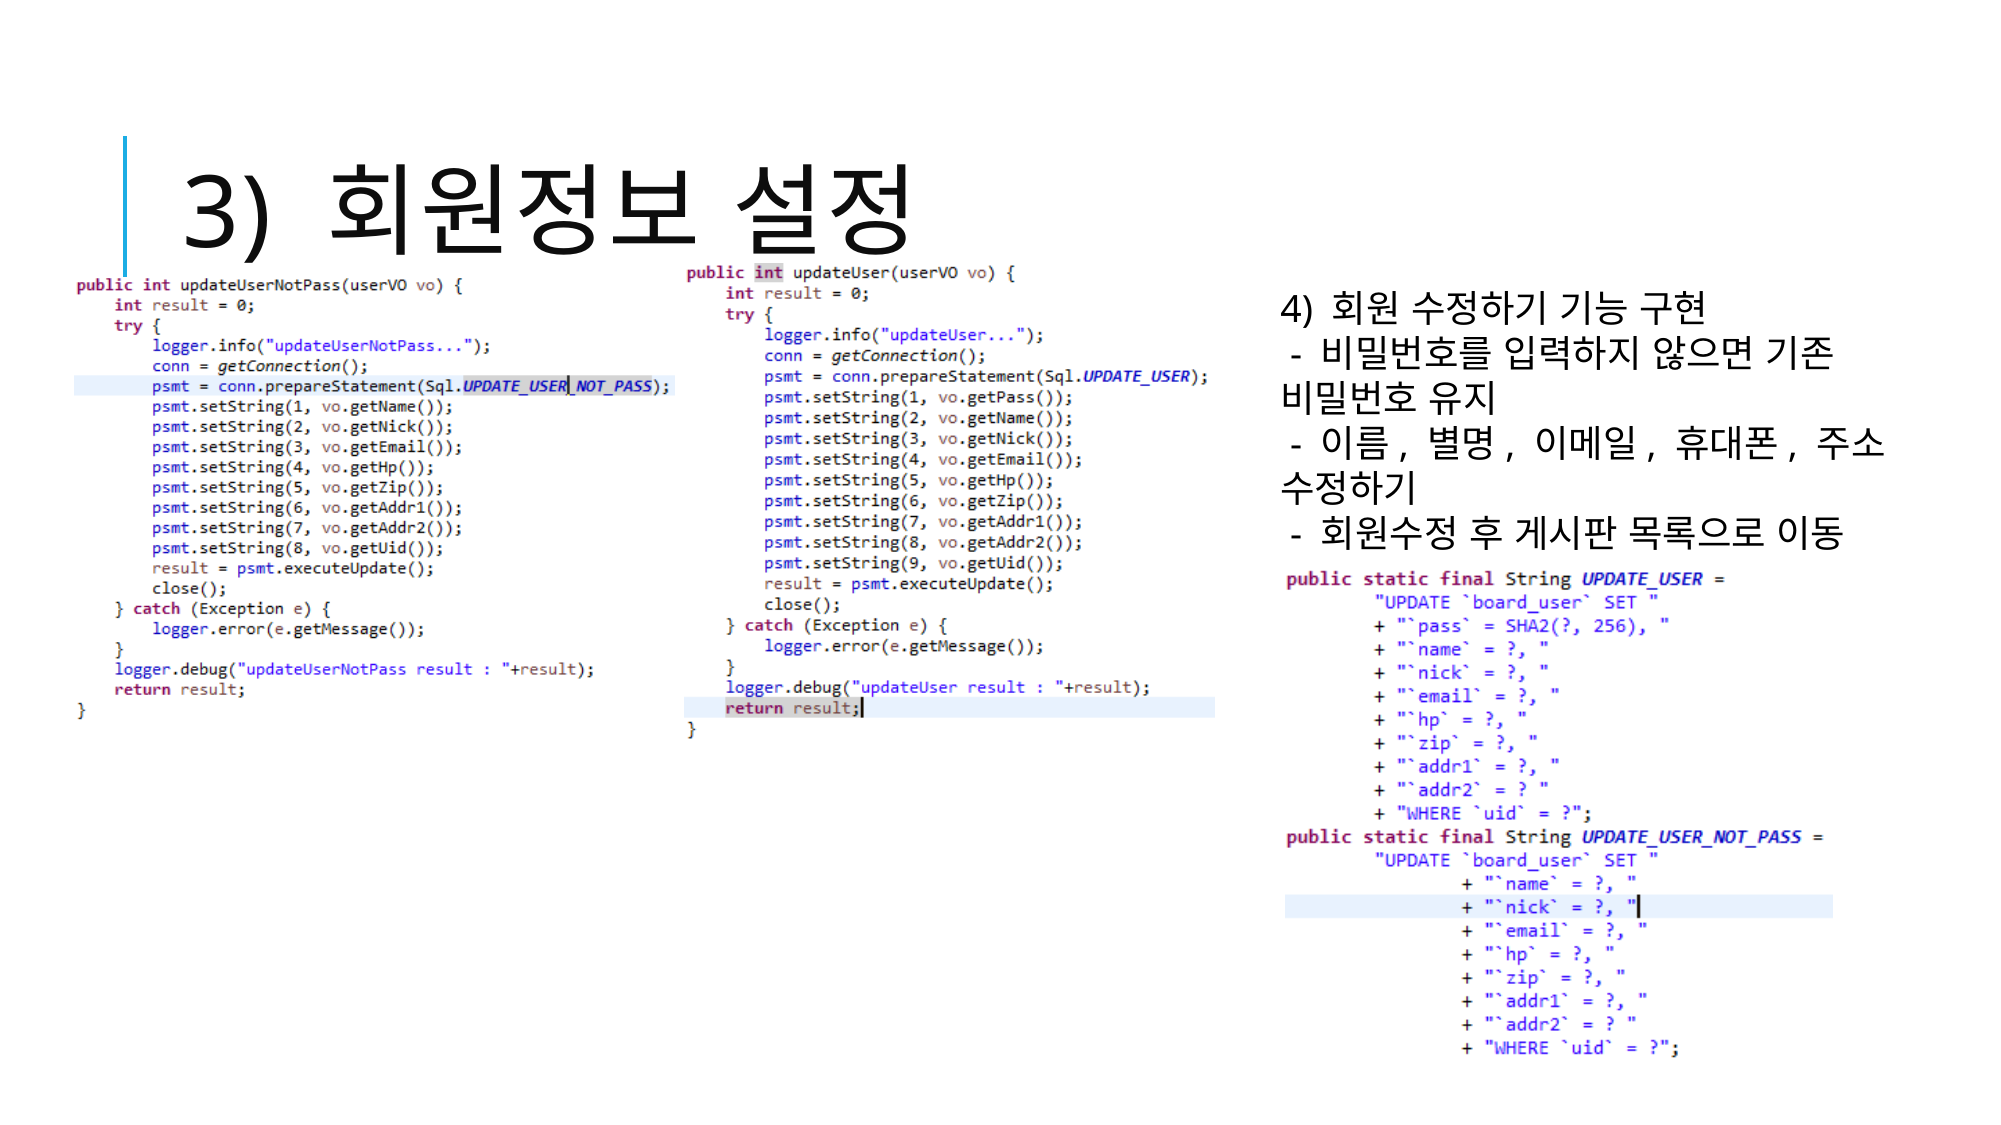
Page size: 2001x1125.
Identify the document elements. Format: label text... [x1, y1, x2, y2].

text_box 4) 회원 수정하기 기능 구현 - 비밀번호를 입력하지 않으면 기존 비밀번호 유지 - 이름, 별명, 이메일, 휴대폰, 주소 수정하기 - 회원수정 후 게시판 목록으로 이동 [1265, 277, 1959, 563]
title 3) 회원정보 설정 [168, 96, 1763, 342]
picture [1285, 564, 1833, 1060]
picture [684, 263, 1215, 740]
picture [74, 277, 675, 726]
